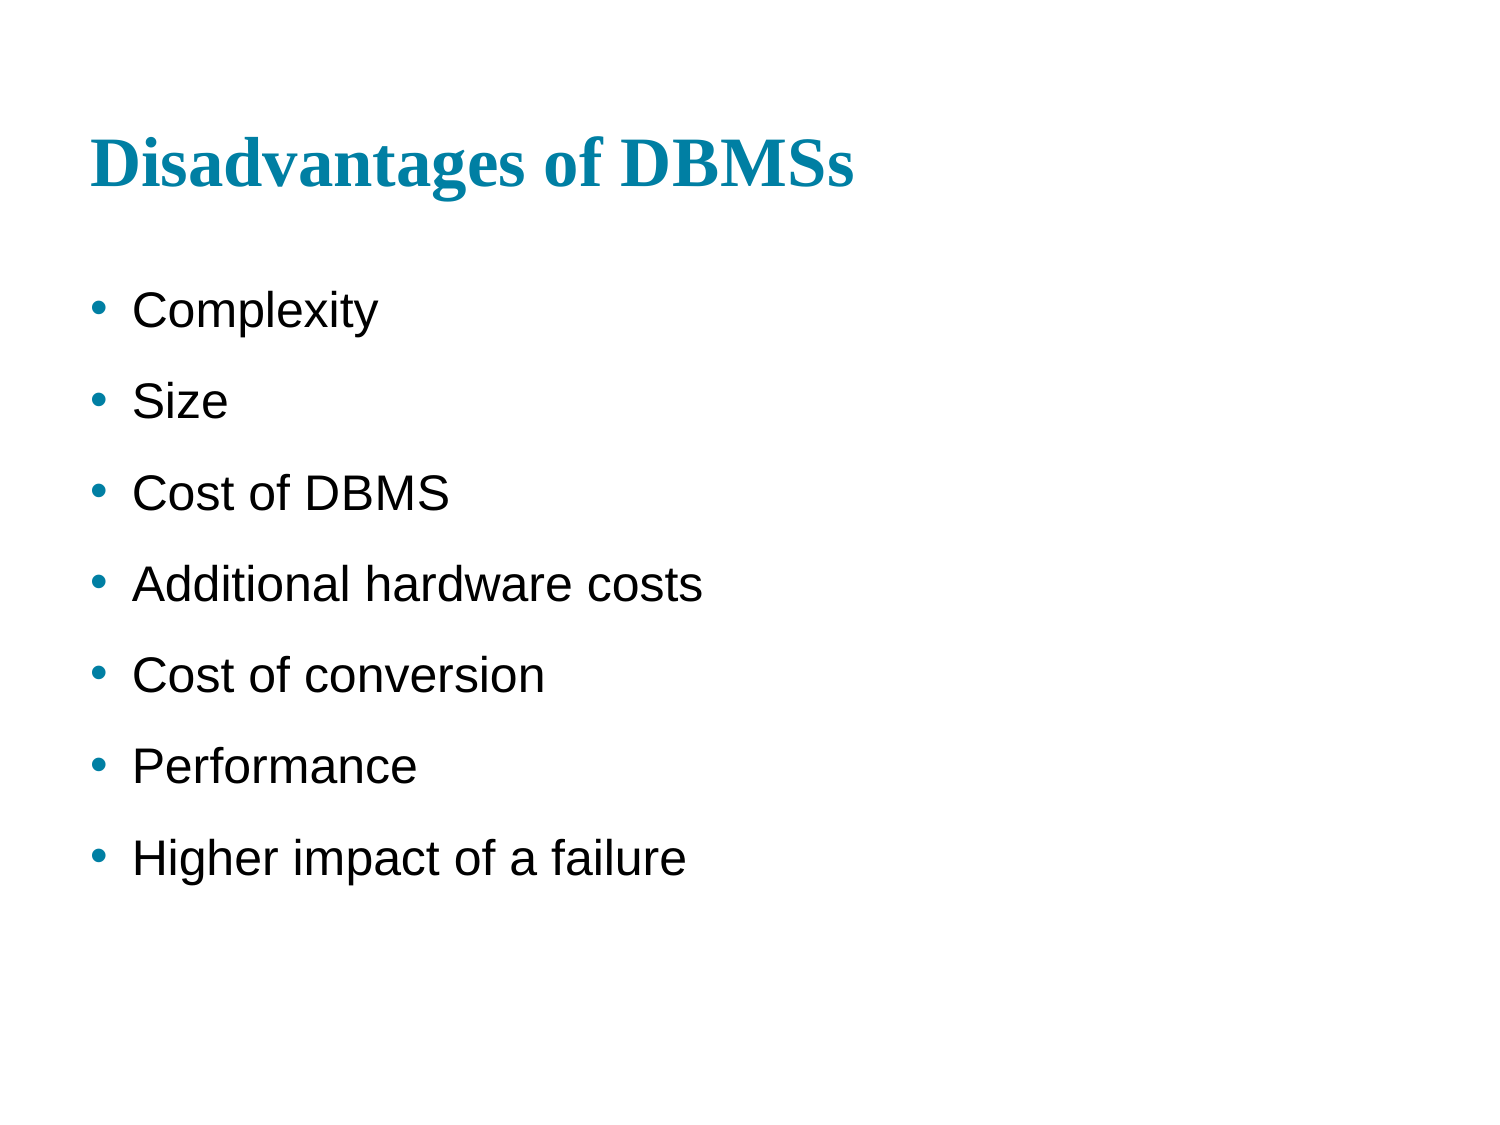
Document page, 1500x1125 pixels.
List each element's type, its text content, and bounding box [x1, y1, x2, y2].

title Disadvantages of D B M S s [75, 35, 1425, 216]
list Complexity Size Cost of D B M S Additional hardware costs Cost of conversion Performance Higher impact of a failure [75, 262, 1425, 1005]
